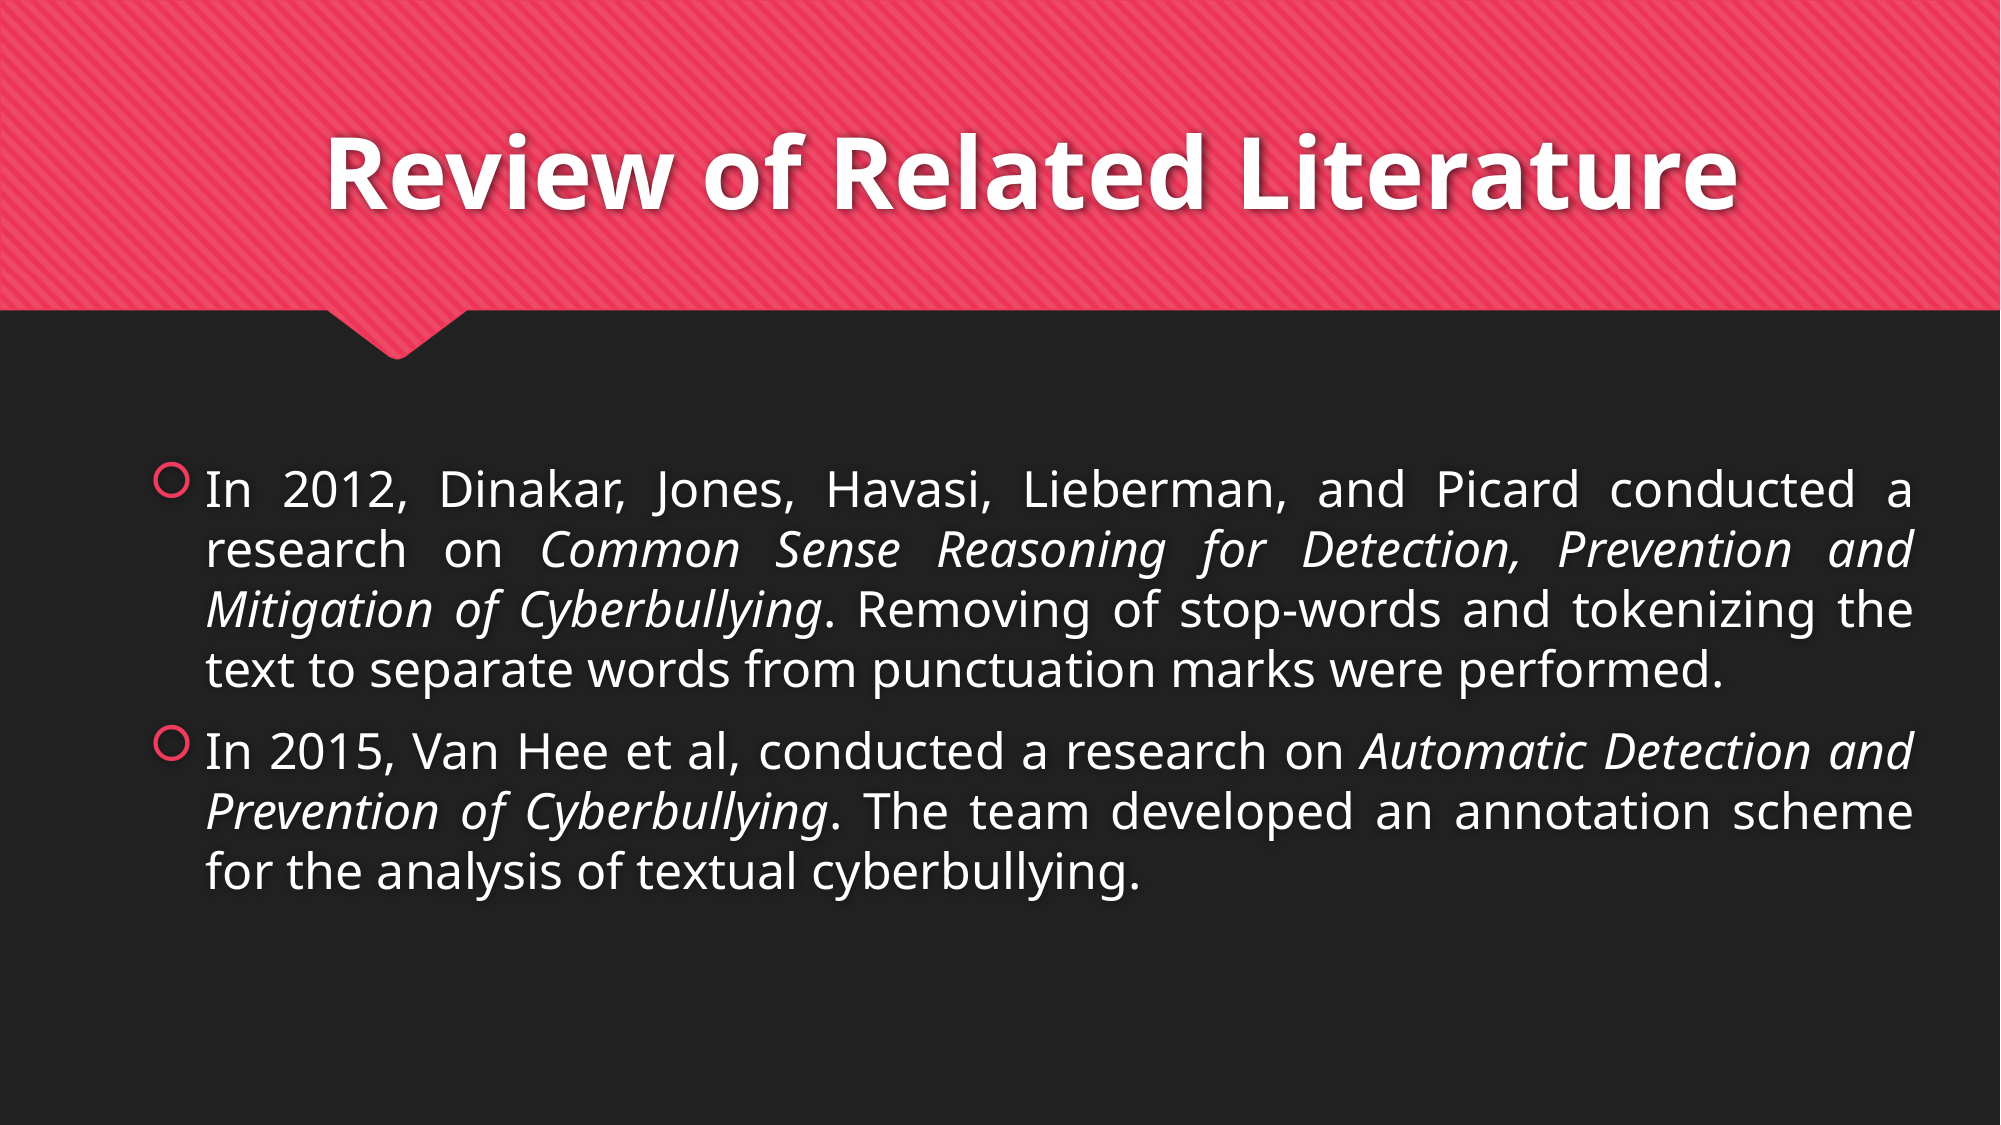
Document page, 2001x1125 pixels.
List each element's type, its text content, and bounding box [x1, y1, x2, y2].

list In 2012, Dinakar, Jones, Havasi, Lieberman, and Picard conducted a research on Common Sense Reasoning for Detection, Prevention and Mitigation of Cyberbullying. Removing of stop-words and tokenizing the text to separate words from punctuation marks were performed. In 2015, Van Hee et al, conducted a research on Automatic Detection and Prevention of Cyberbullying. The team developed an annotation scheme for the analysis of textual cyberbullying. [134, 347, 1931, 1092]
title Review of Related Literature [112, 59, 1952, 238]
